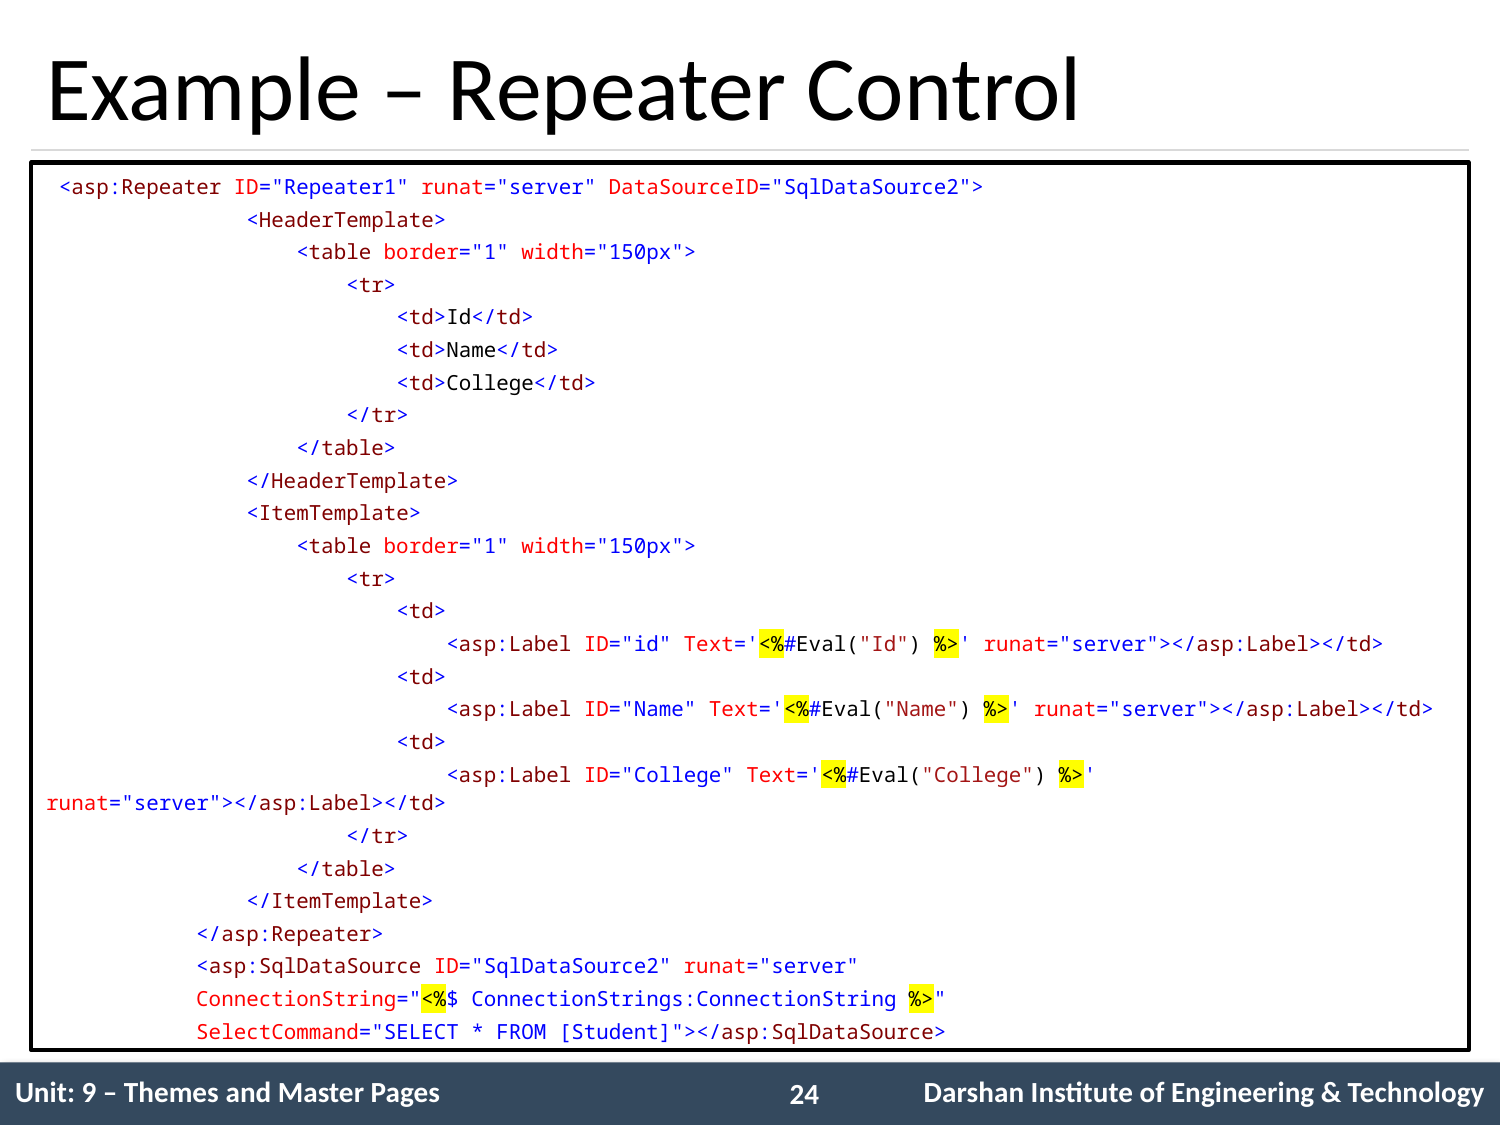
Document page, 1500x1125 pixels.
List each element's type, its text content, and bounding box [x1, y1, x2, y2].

list <asp:Repeater ID="Repeater1" runat="server" DataSourceID="SqlDataSource2"> <HeaderTemplate> <table border="1" width="150px"> <tr> <td>Id</td> <td>Name</td> <td>College</td> </tr> </table> </HeaderTemplate> <ItemTemplate> <table border="1" width="150px"> <tr> <td> <asp:Label ID="id" Text='<%#Eval("Id") %>' runat="server"></asp:Label></td> <td> <asp:Label ID="Name" Text='<%#Eval("Name") %>' runat="server"></asp:Label></td> <td> <asp:Label ID="College" Text='<%#Eval("College") %>' runat="server"></asp:Label></td> </tr> </table> </ItemTemplate> </asp:Repeater> <asp:SqlDataSource ID="SqlDataSource2" runat="server" ConnectionString="<%$ ConnectionStrings:ConnectionString %>" SelectCommand="SELECT * FROM [Student]"></asp:SqlDataSource> [29, 160, 1471, 1052]
title Example – Repeater Control [31, 17, 1469, 150]
